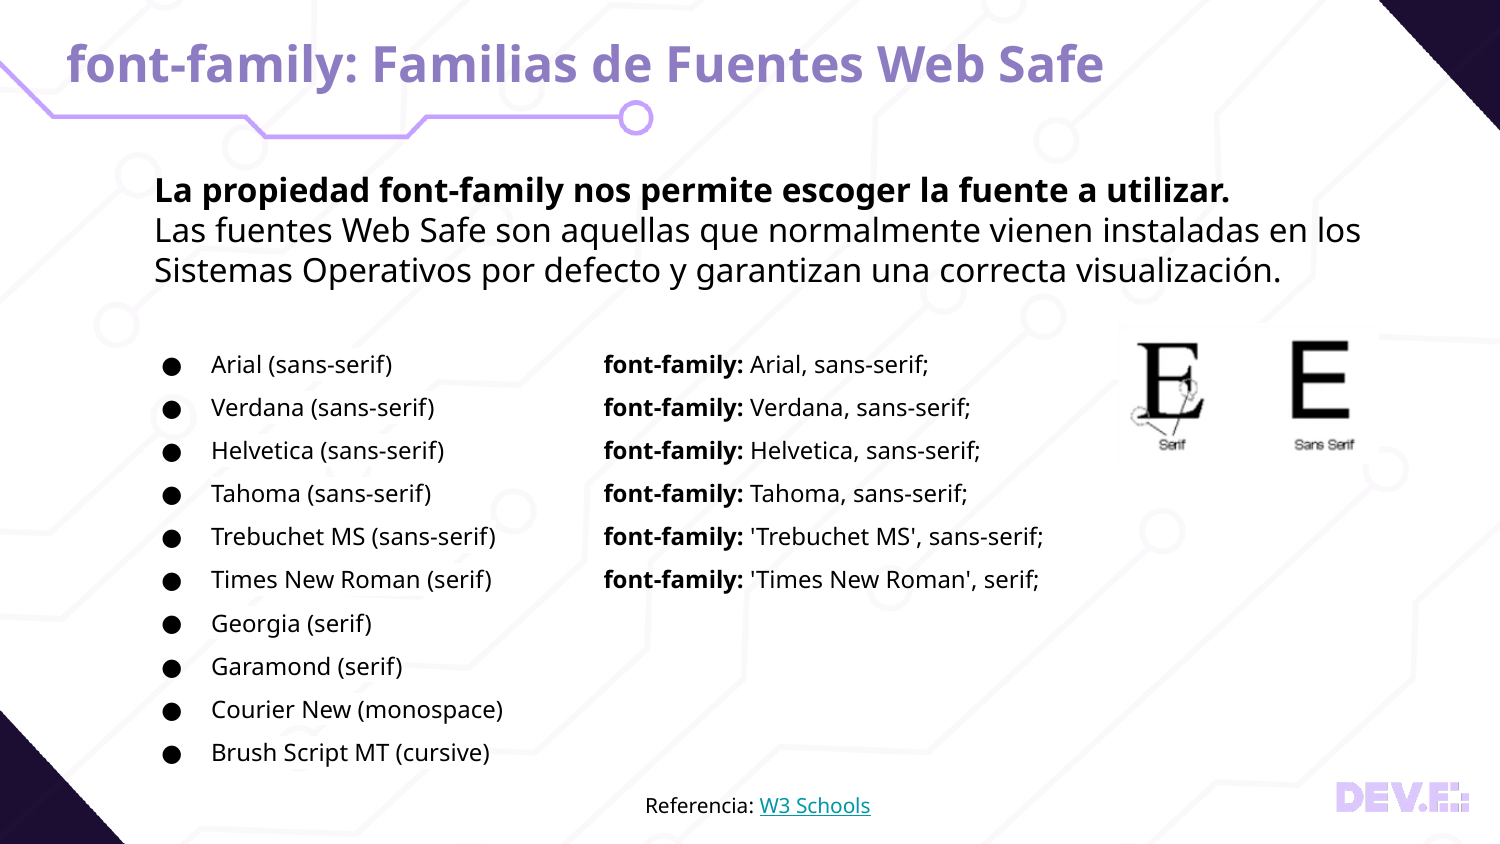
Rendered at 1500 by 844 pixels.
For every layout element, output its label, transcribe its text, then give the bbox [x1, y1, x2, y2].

text_box font-family: Arial, sans-serif; font-family: Verdana, sans-serif; font-family: Helvetica, sans-serif; font-family: Tahoma, sans-serif; font-family: 'Trebuchet MS', sans-serif; font-family: 'Times New Roman', serif; [588, 320, 1175, 609]
text_box Arial (sans-serif) Verdana (sans-serif) Helvetica (sans-serif) Tahoma (sans-serif) Trebuchet MS (sans-serif) Times New Roman (serif) Georgia (serif) Garamond (serif) Courier New (monospace) Brush Script MT (cursive) [120, 320, 707, 782]
text_box La propiedad font-family nos permite escoger la fuente a utilizar. Las fuentes Web Safe son aquellas que normalmente vienen instaladas en los Sistemas Operativos por defecto y garantizan una correcta visualización. [139, 154, 1423, 305]
picture [0, 0, 1500, 844]
title font-family: Familias de Fuentes Web Safe [51, 17, 1449, 112]
text_box Referencia: W3 Schools [385, 778, 1131, 835]
